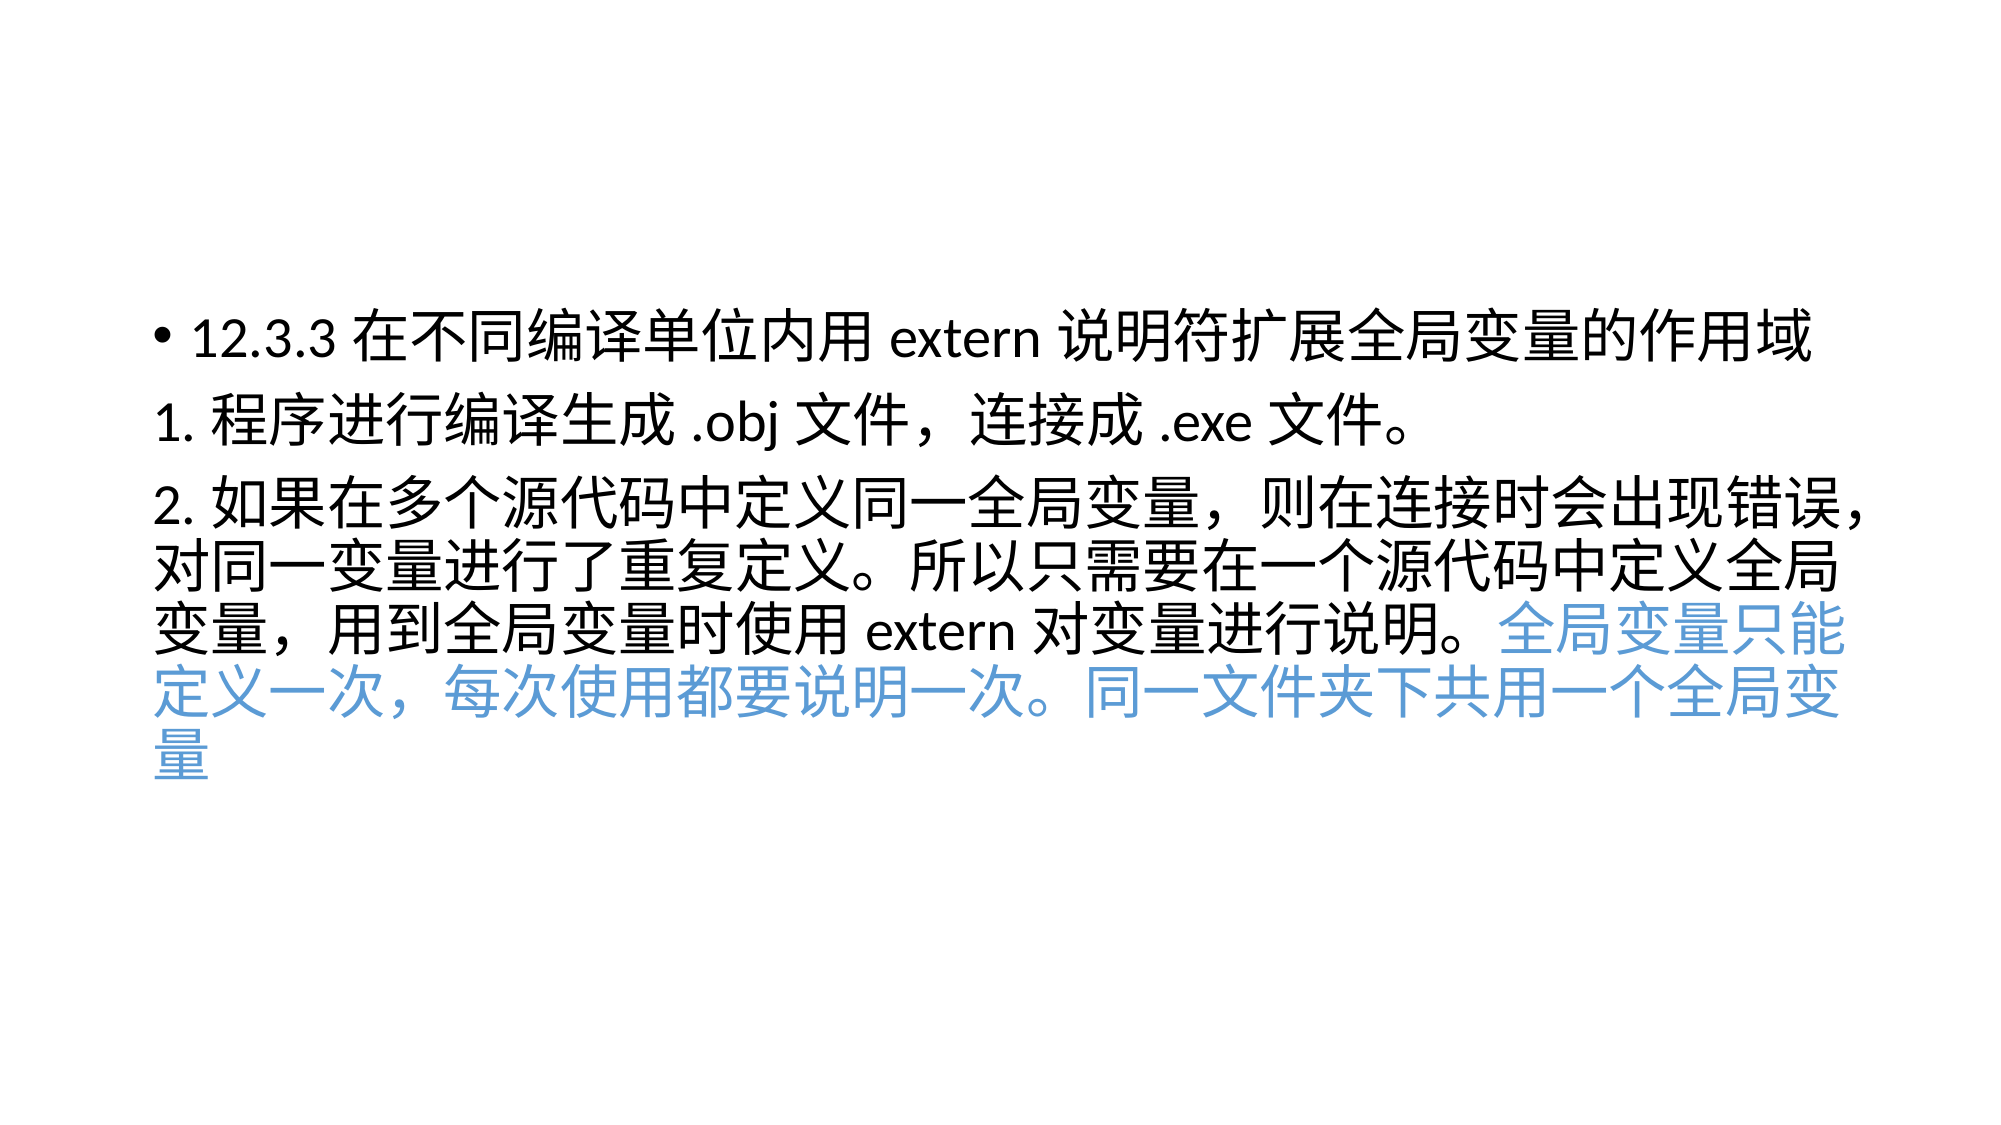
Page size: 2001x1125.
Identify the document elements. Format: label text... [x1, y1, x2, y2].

list 12.3.3在不同编译单位内用extern说明符扩展全局变量的作用域 1.程序进行编译生成.obj文件，连接成.exe文件。 2.如果在多个源代码中定义同一全局变量，则在连接时会出现错误，对同一变量进行了重复定义。所以只需要在一个源代码中定义全局变量，用到全局变量时使用extern对变量进行说明。全局变量只能定义一次，每次使用都要说明一次。同一文件夹下共用一个全局变量 [137, 299, 1863, 1014]
